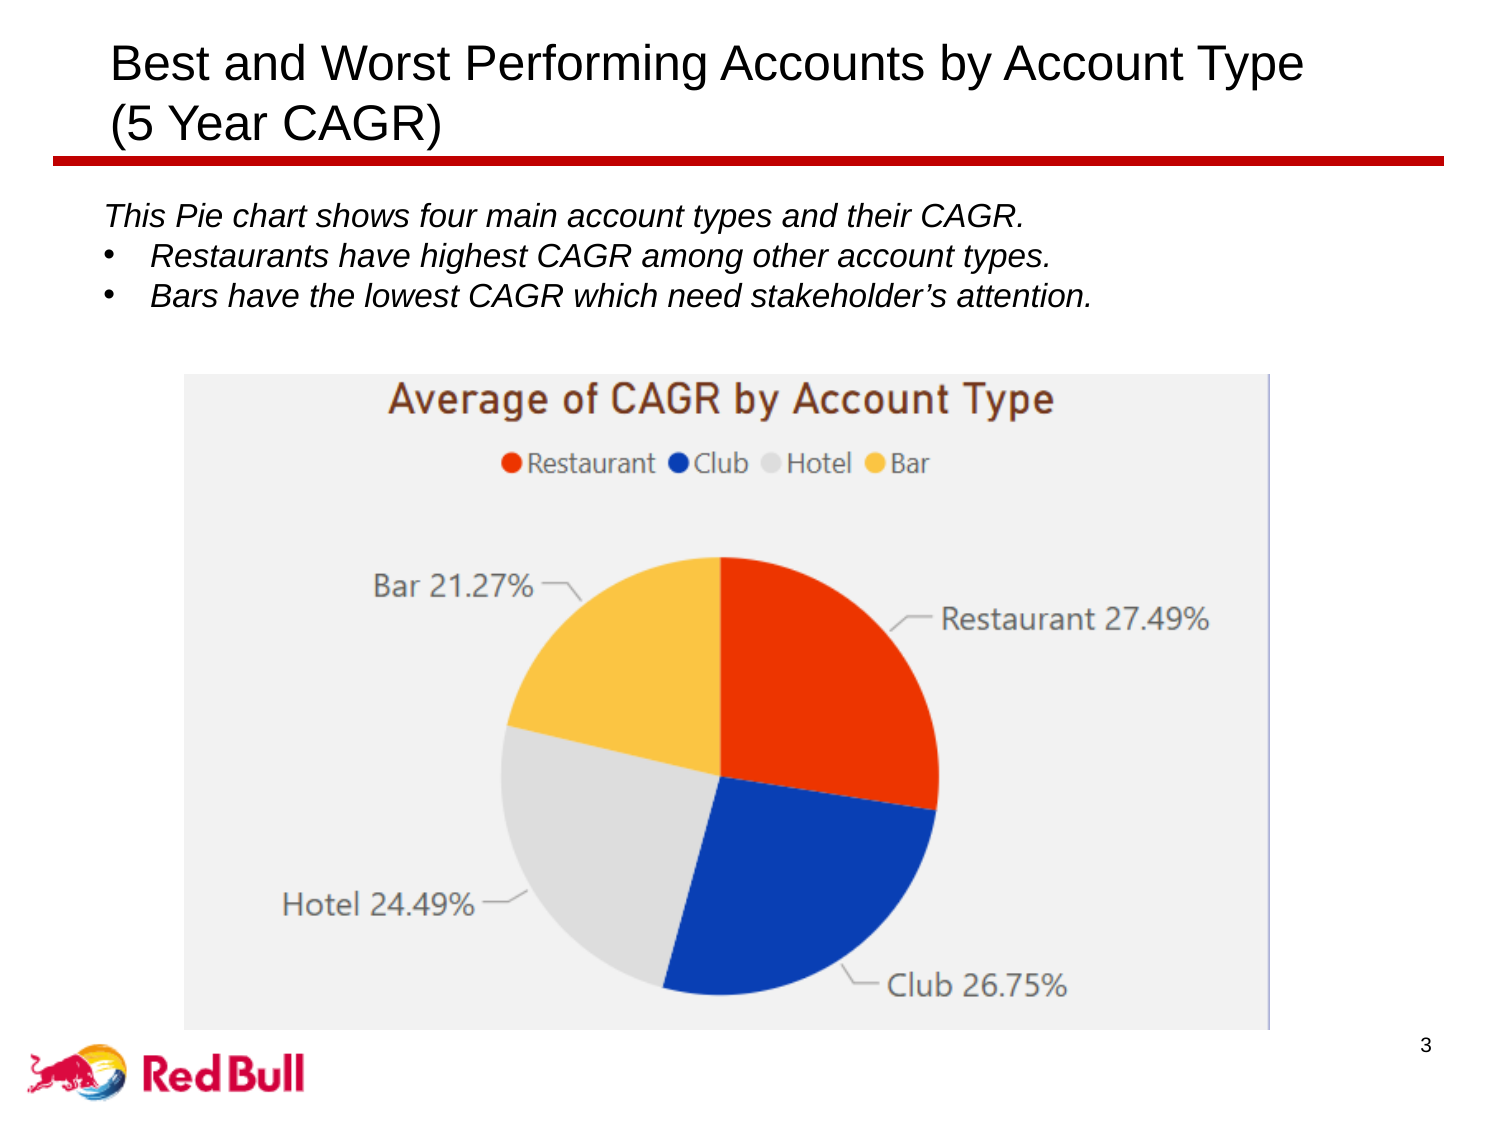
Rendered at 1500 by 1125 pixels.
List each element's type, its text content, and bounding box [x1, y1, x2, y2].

picture [17, 1035, 312, 1108]
picture [183, 374, 1270, 1030]
title Best and Worst Performing Accounts by Account Type (5 Year CAGR) [50, 20, 1444, 161]
text_box This Pie chart shows four main account types and their CAGR. Restaurants have highest CAGR among other account types. Bars have the lowest CAGR which need stakeholder’s attention. [88, 186, 1444, 322]
